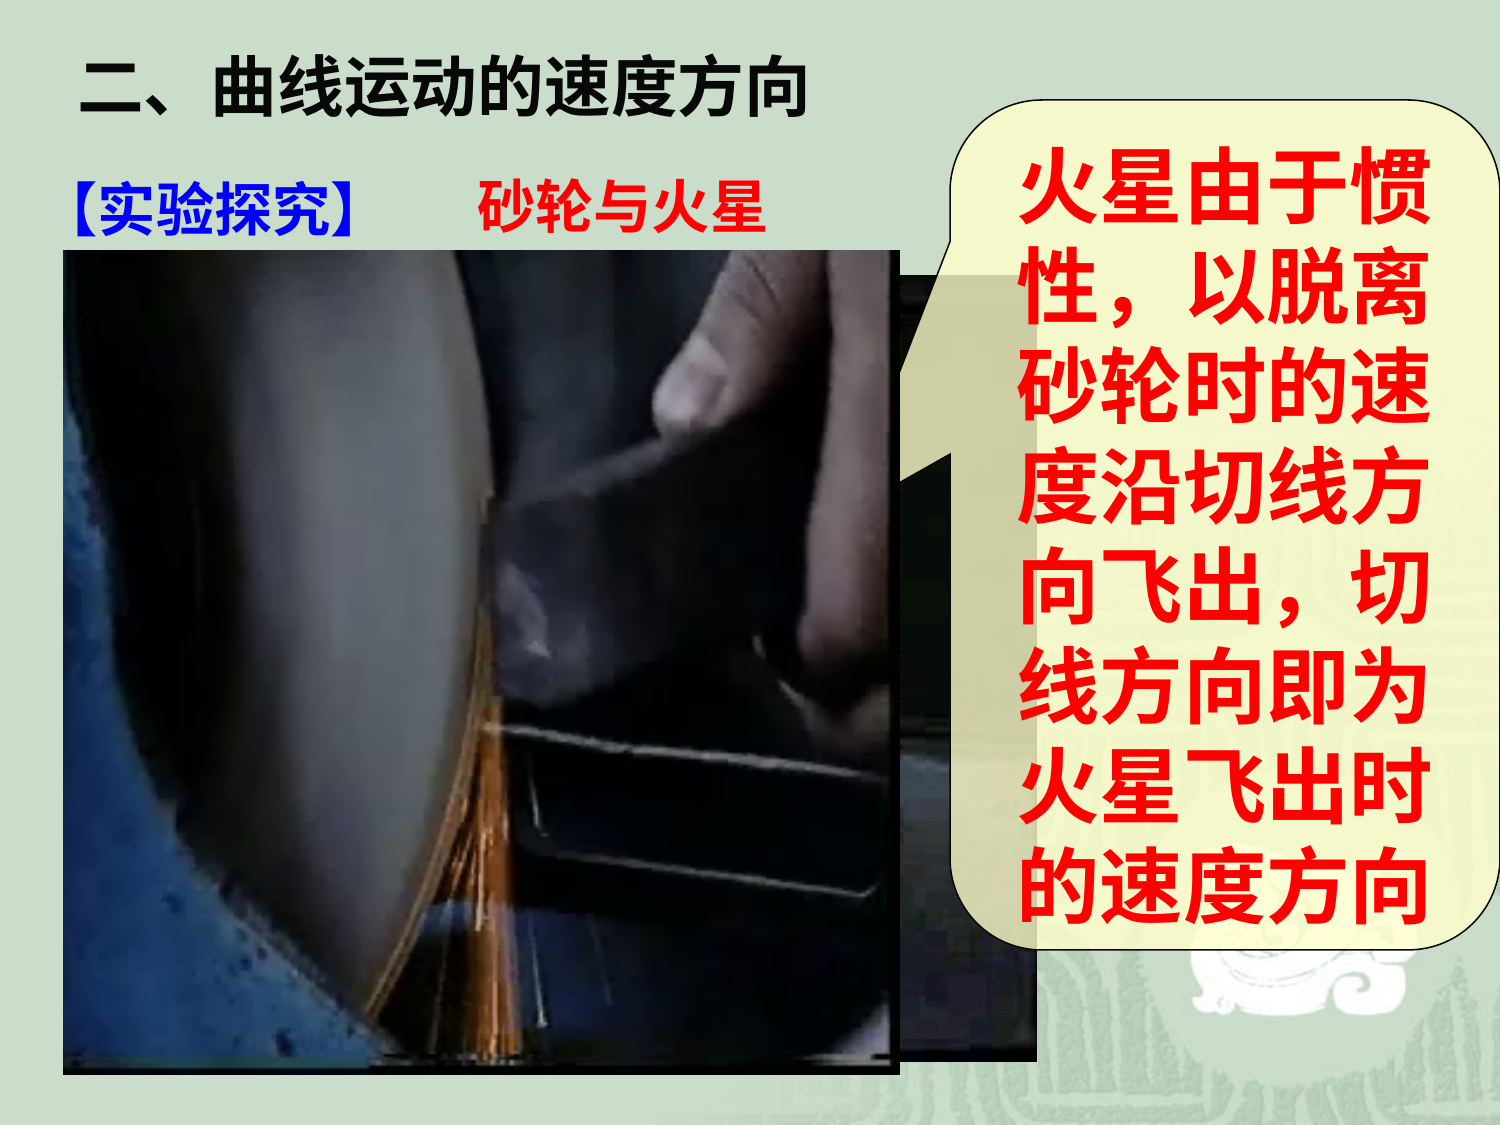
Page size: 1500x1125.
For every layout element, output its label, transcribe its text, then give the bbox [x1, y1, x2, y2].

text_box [904, 274, 1038, 1063]
text_box 砂轮与火星 [462, 162, 813, 248]
picture [0, 0, 1500, 1125]
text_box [62, 249, 901, 1076]
text_box 【实验探究】 [24, 166, 462, 251]
text_box 火星由于惯性，以脱离砂轮时的速度沿切线方向飞出，切线方向即为火星飞出时的速度方向 [937, 99, 1500, 950]
text_box 二、曲线运动的速度方向 [62, 37, 988, 133]
